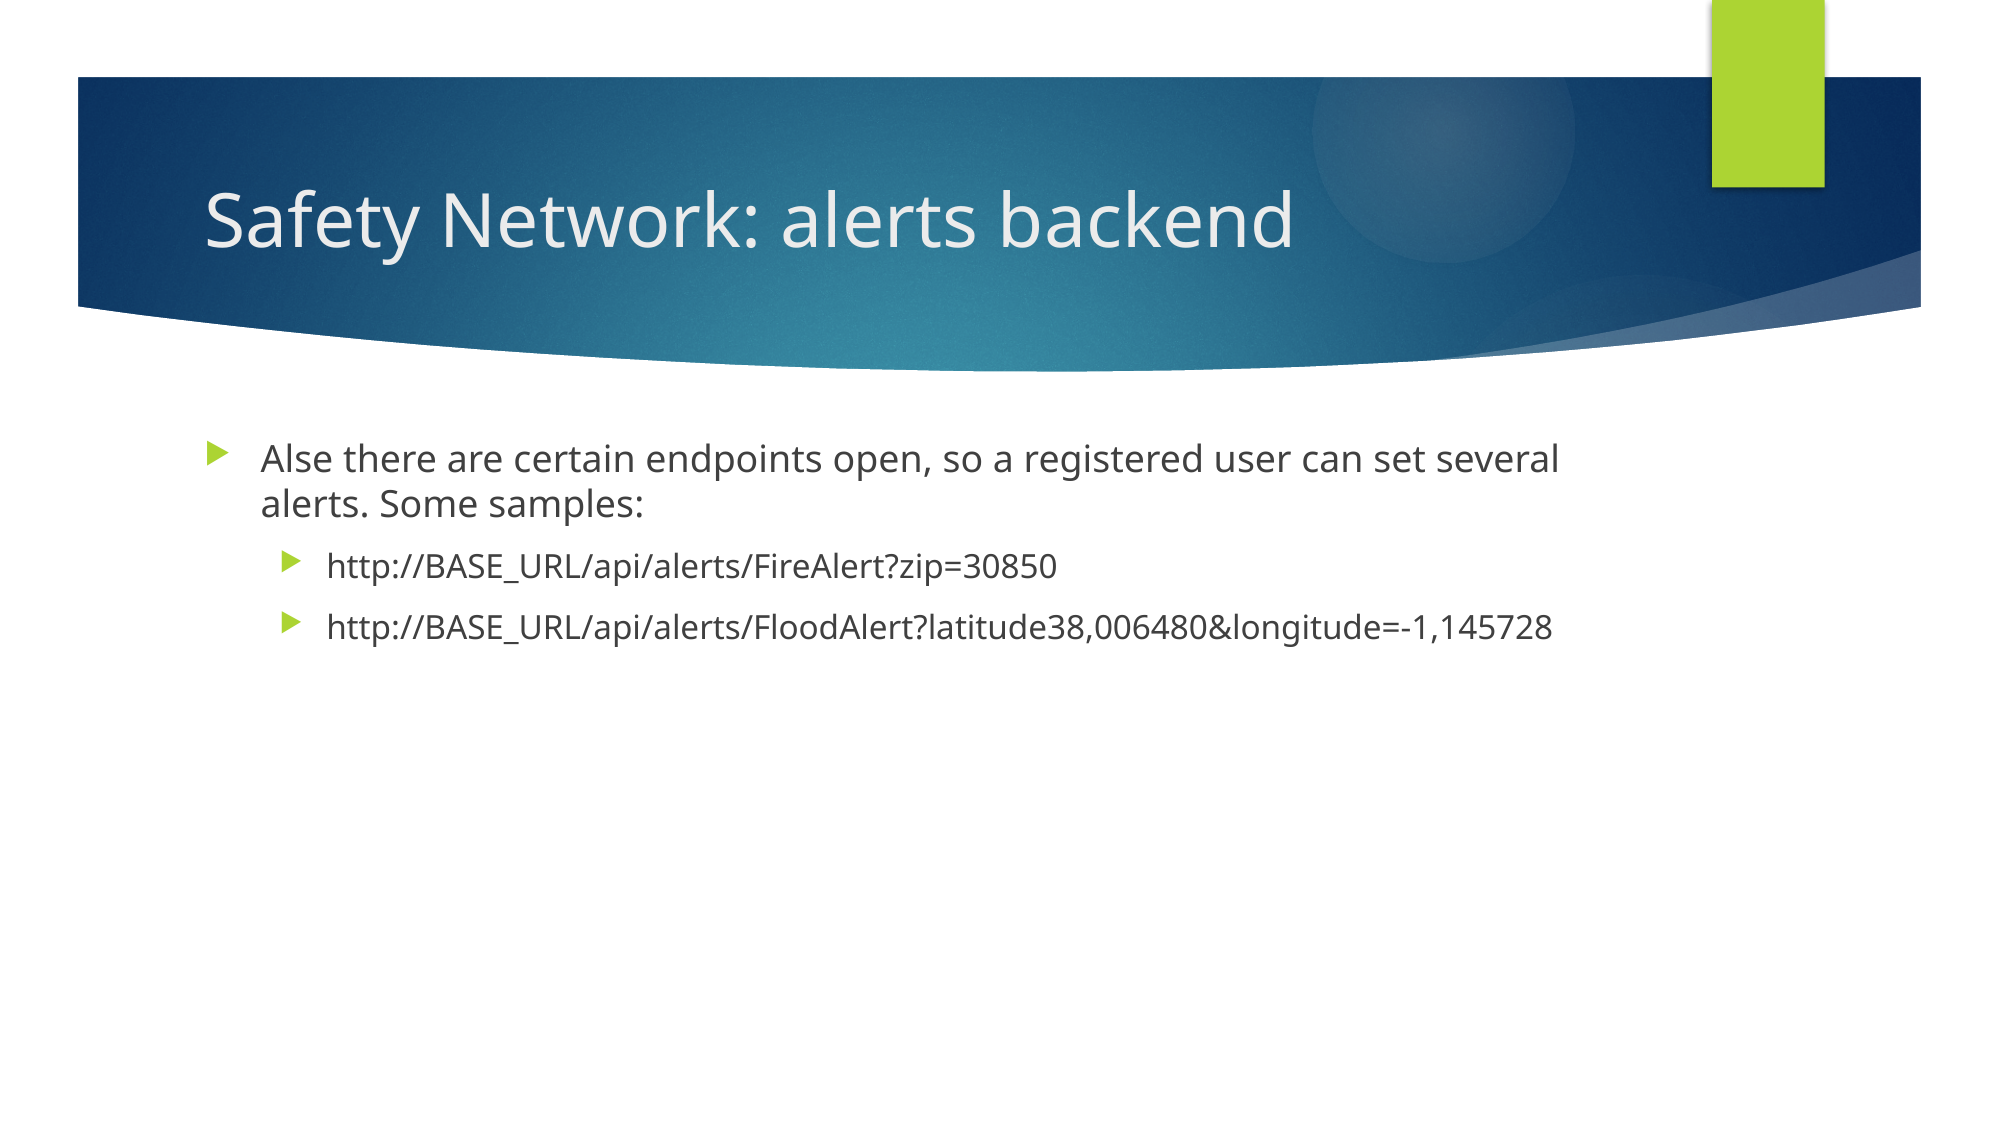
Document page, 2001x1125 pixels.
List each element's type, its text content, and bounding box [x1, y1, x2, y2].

list Alse there are certain endpoints open, so a registered user can set several alerts. Some samples: http://BASE_URL/api/alerts/FireAlert?zip=30850 http://BASE_URL/api/alerts/FloodAlert?latitude38,006480&longitude=-1,145728 [189, 427, 1627, 988]
title Safety Network: alerts backend [189, 159, 1627, 276]
